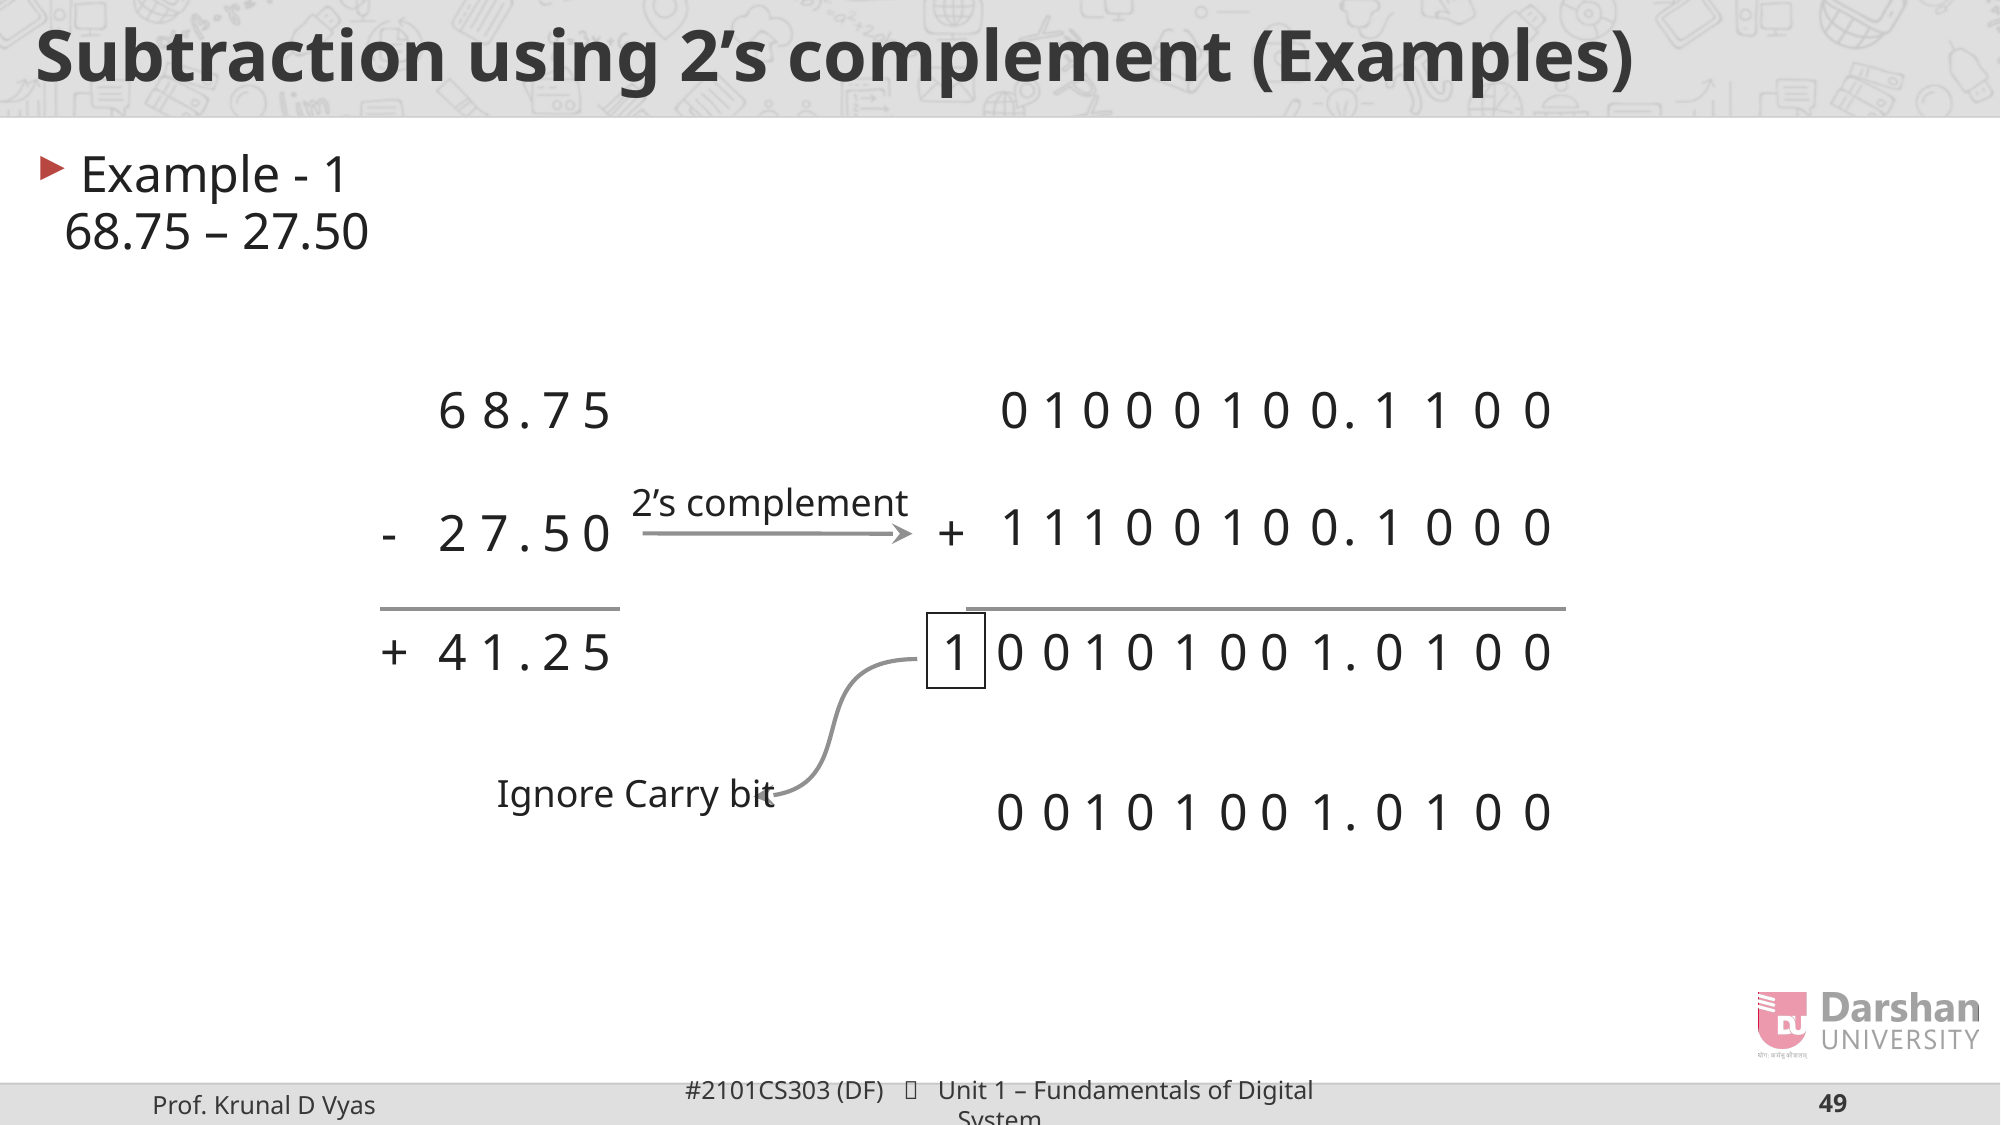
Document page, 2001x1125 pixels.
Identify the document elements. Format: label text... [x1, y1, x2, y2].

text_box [753, 659, 918, 797]
list Example - 1 [21, 141, 1979, 209]
text_box 68.75 – 27.50 [49, 192, 386, 268]
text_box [924, 488, 1566, 571]
title Subtraction using 2’s complement (Examples) [0, 0, 2000, 117]
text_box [636, 471, 913, 534]
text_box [986, 371, 1566, 448]
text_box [928, 609, 1567, 689]
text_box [982, 772, 1566, 849]
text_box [367, 371, 624, 610]
text_box Ignore Carry bit [482, 762, 791, 823]
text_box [366, 613, 624, 689]
text_box + [1758, 992, 1979, 1059]
